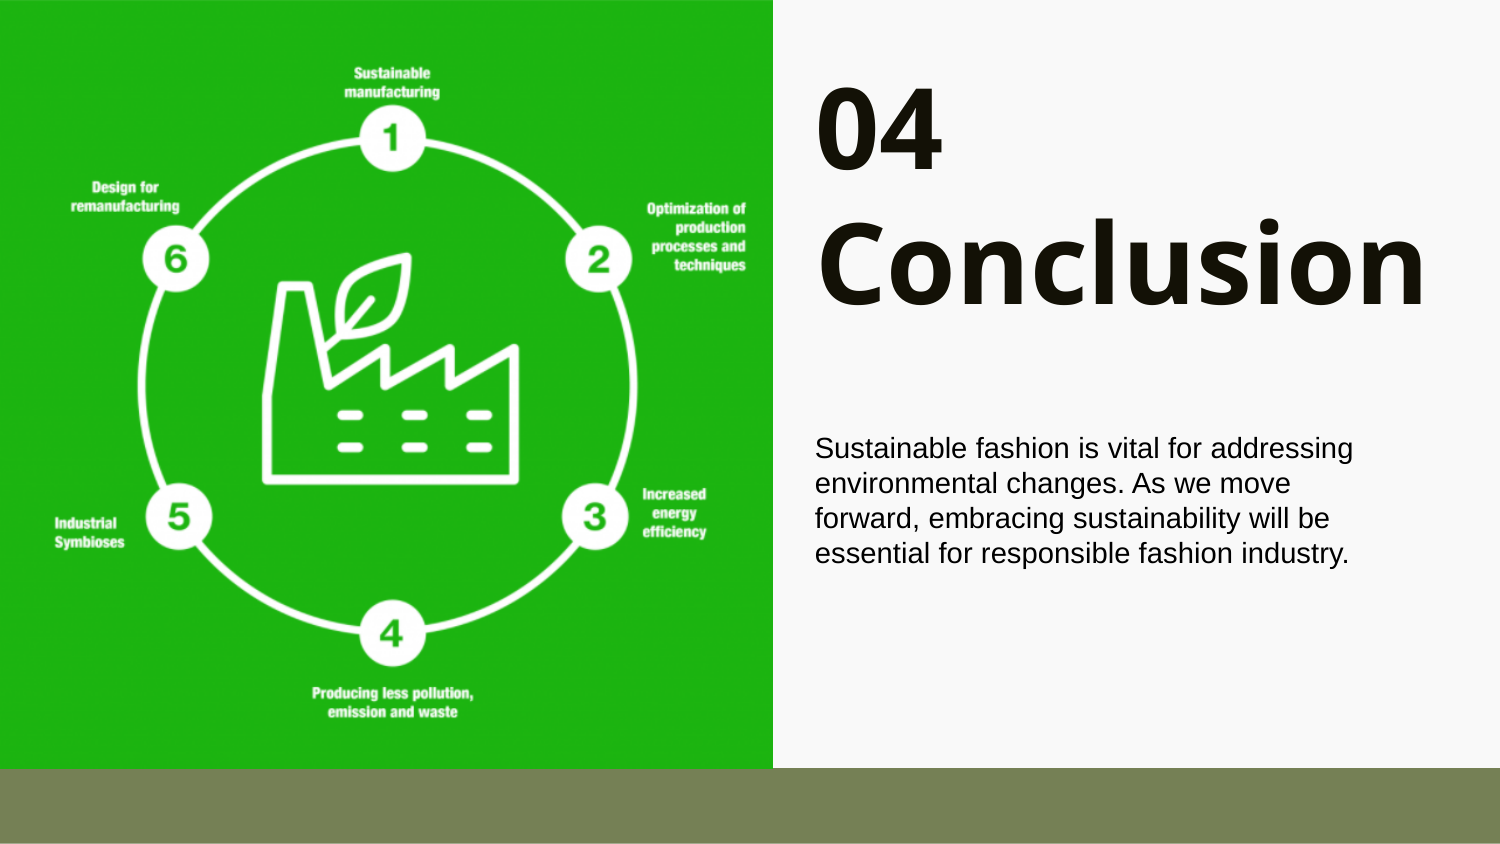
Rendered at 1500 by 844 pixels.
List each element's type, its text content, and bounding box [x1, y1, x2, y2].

title 04 Conclusion [800, 41, 1455, 157]
picture [0, 0, 773, 769]
text_box Sustainable fashion is vital for addressing environmental changes. As we move forward, embracing sustainability will be essential for responsible fashion industry. [800, 421, 1389, 577]
